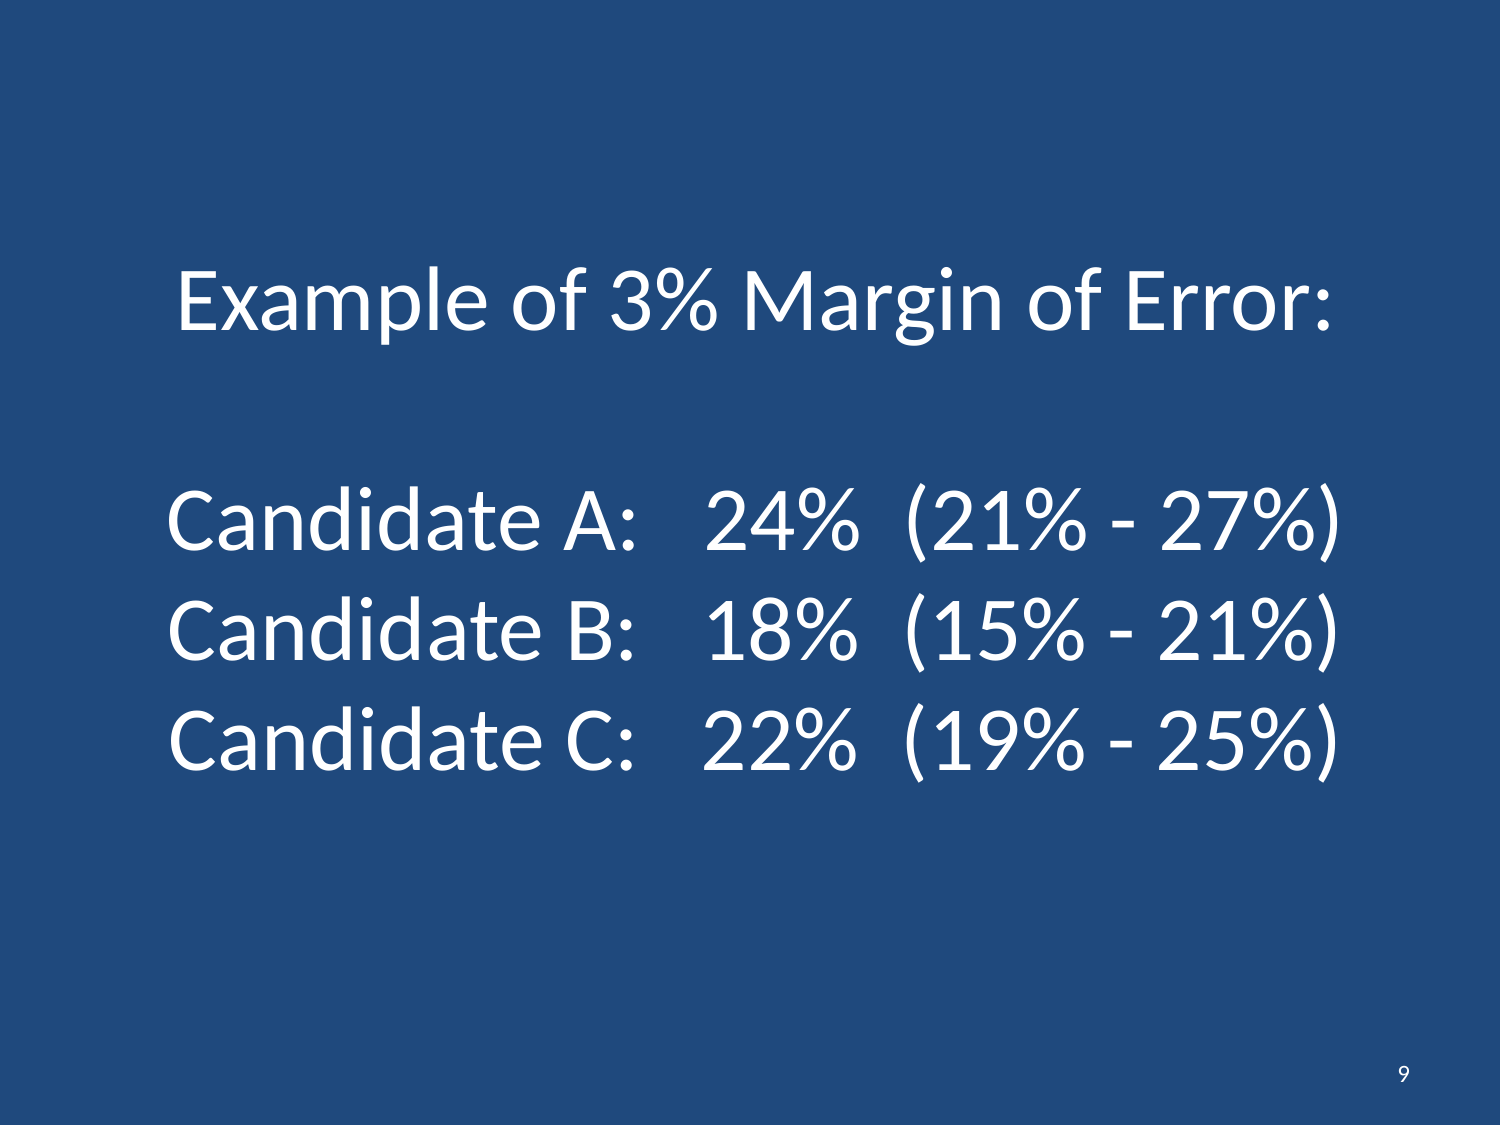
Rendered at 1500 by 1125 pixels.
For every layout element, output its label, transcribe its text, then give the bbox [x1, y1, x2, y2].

slide_number 9 [1074, 1042, 1425, 1103]
title Example of 3% Margin of Error: Candidate A: 24% (21% - 27%) Candidate B: 18% (15% - 21%) Candidate C: 22% (19% - 25%) [37, 37, 1475, 1100]
